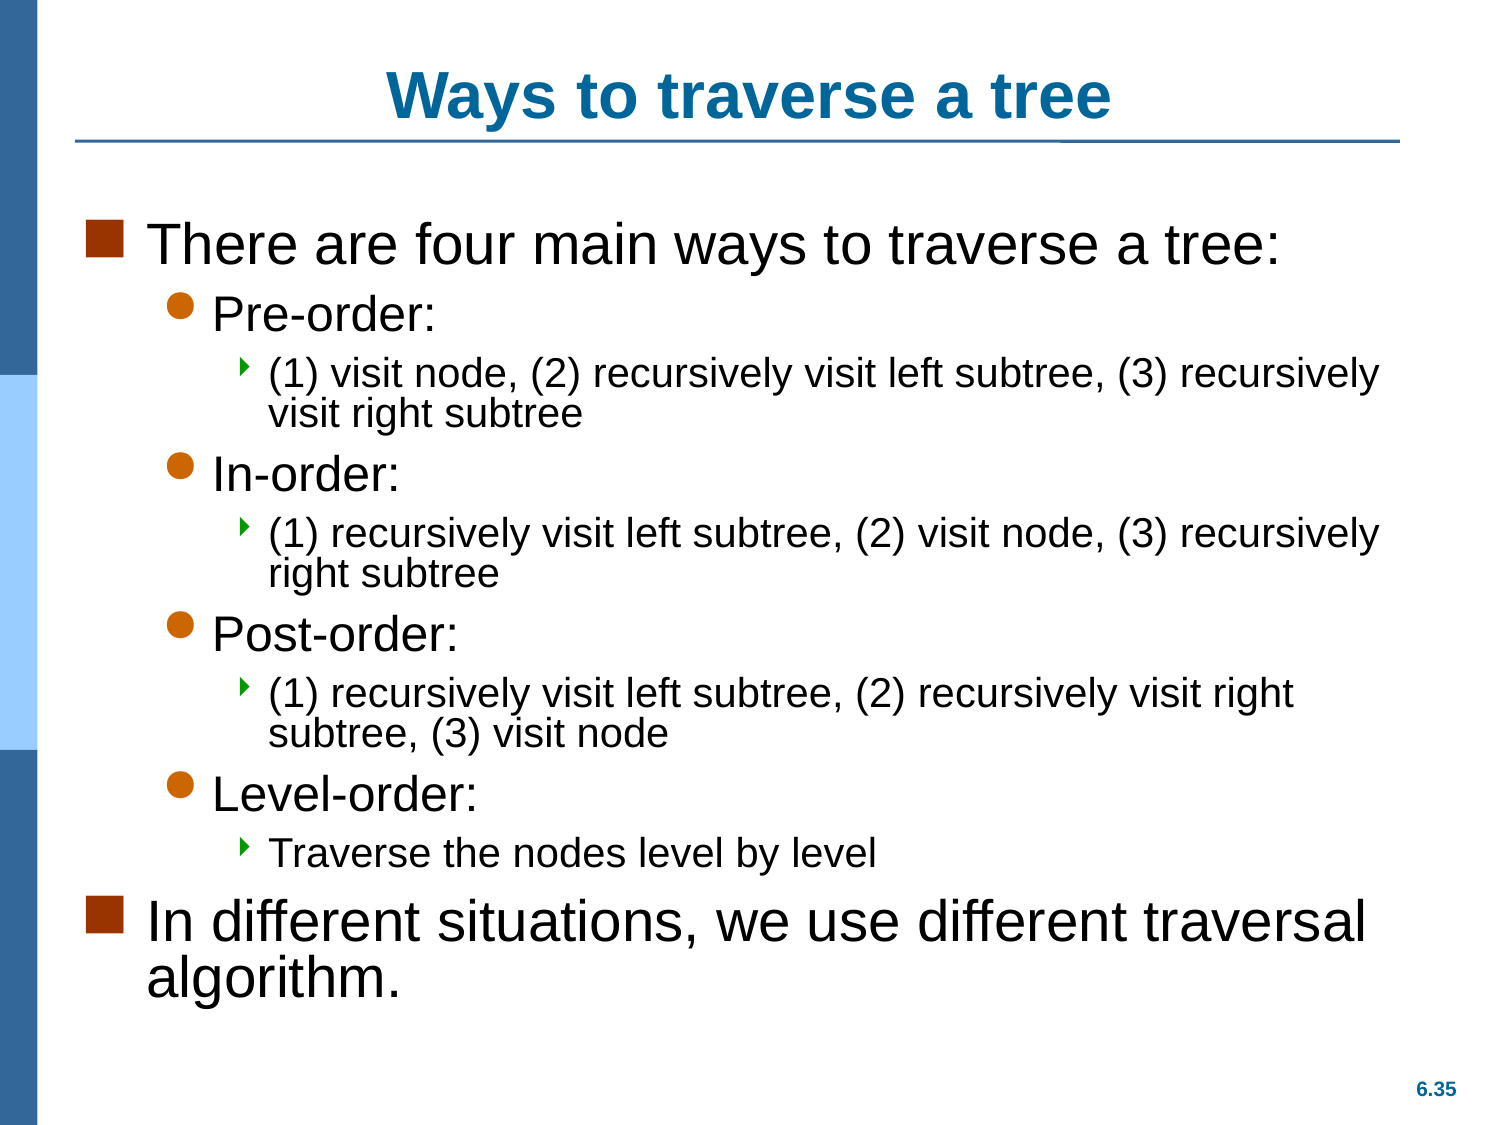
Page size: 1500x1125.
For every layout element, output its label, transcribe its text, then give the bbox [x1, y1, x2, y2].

list There are four main ways to traverse a tree: Pre-order: (1) visit node, (2) recursively visit left subtree, (3) recursively visit right subtree In-order: (1) recursively visit left subtree, (2) visit node, (3) recursively right subtree Post-order: (1) recursively visit left subtree, (2) recursively visit right subtree, (3) visit node Level-order: Traverse the nodes level by level In different situations, we use different traversal algorithm. [75, 212, 1425, 1005]
title Ways to traverse a tree [75, 37, 1425, 140]
